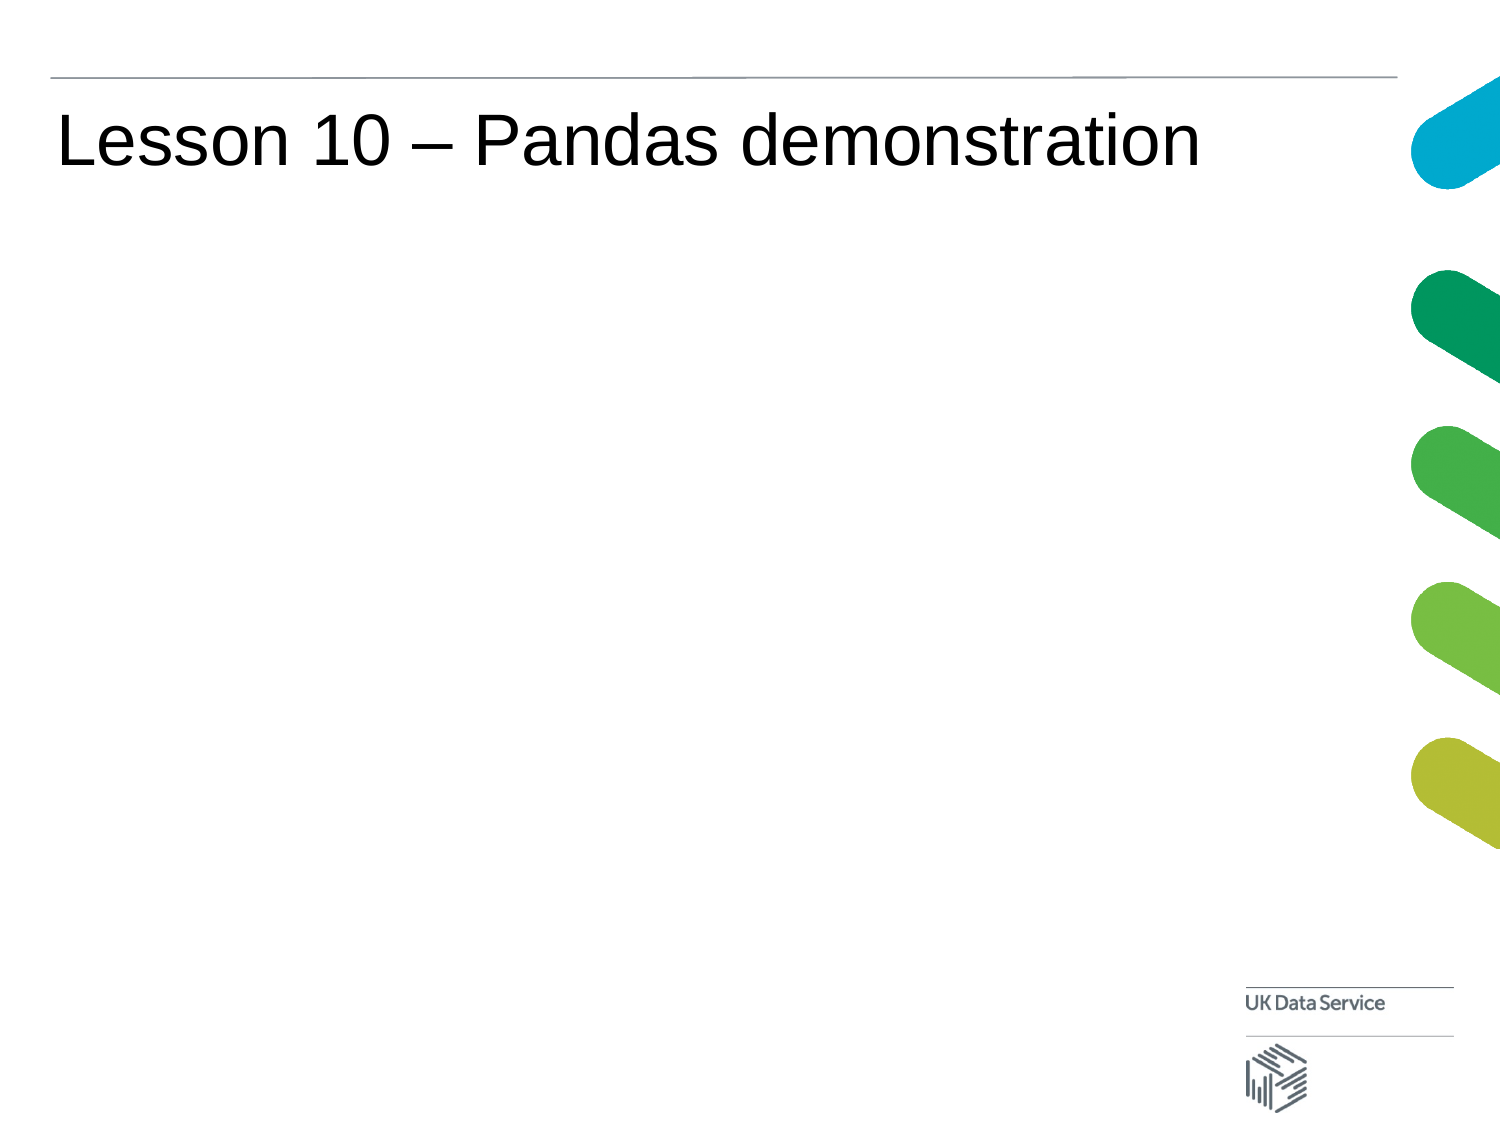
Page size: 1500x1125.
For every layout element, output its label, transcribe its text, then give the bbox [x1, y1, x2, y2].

picture [1411, 0, 1500, 849]
picture [1246, 987, 1454, 1113]
title Lesson 10 – Pandas demonstration [41, 42, 1392, 231]
